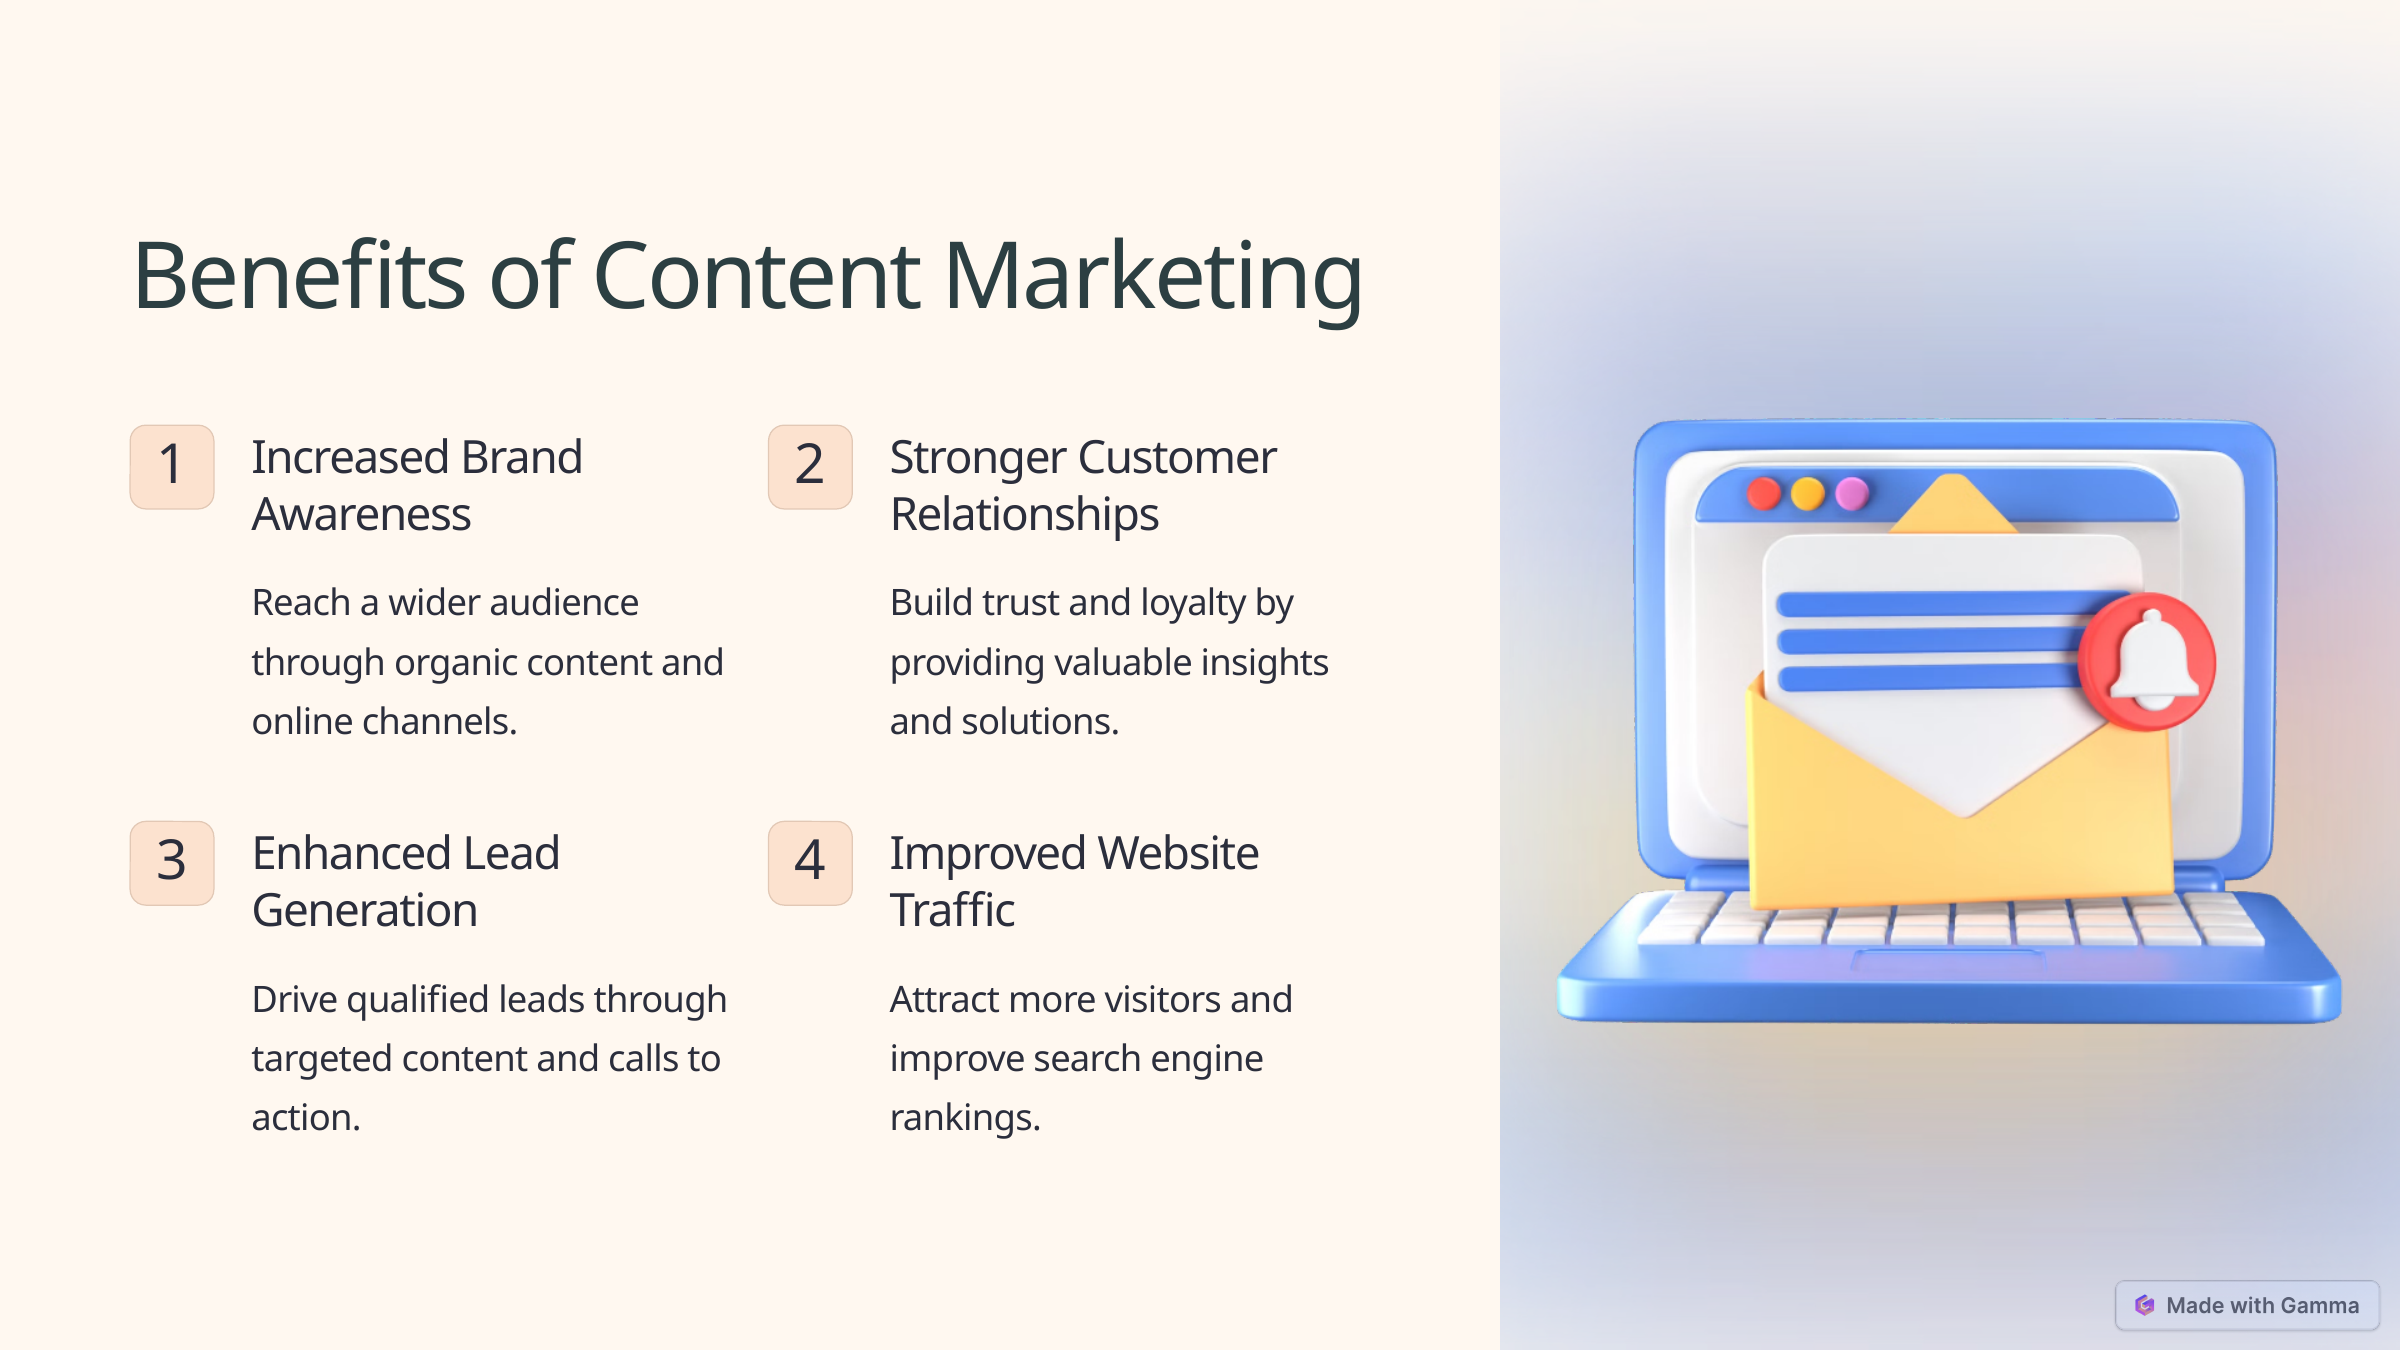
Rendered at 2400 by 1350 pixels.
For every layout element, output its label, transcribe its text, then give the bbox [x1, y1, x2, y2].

text_box Stronger Customer Relationships [889, 425, 1370, 542]
text_box [130, 425, 214, 509]
text_box 1 [161, 439, 183, 495]
text_box Improved Website Traffic [889, 821, 1370, 938]
text_box Attract more visitors and improve search engine rankings. [889, 960, 1370, 1139]
text_box Increased Brand Awareness [251, 425, 732, 542]
text_box Drive qualified leads through targeted content and calls to action. [251, 960, 732, 1139]
text_box Enhanced Lead Generation [251, 821, 732, 938]
text_box [768, 425, 853, 509]
text_box Benefits of Content Marketing [130, 211, 1348, 328]
text_box [130, 821, 214, 906]
text_box Reach a wider audience through organic content and online channels. [251, 563, 732, 743]
text_box [768, 821, 853, 906]
picture [1499, 0, 2400, 1350]
text_box 3 [156, 835, 188, 892]
text_box 4 [794, 835, 827, 892]
text_box 2 [795, 439, 825, 495]
text_box Build trust and loyalty by providing valuable insights and solutions. [889, 563, 1370, 743]
